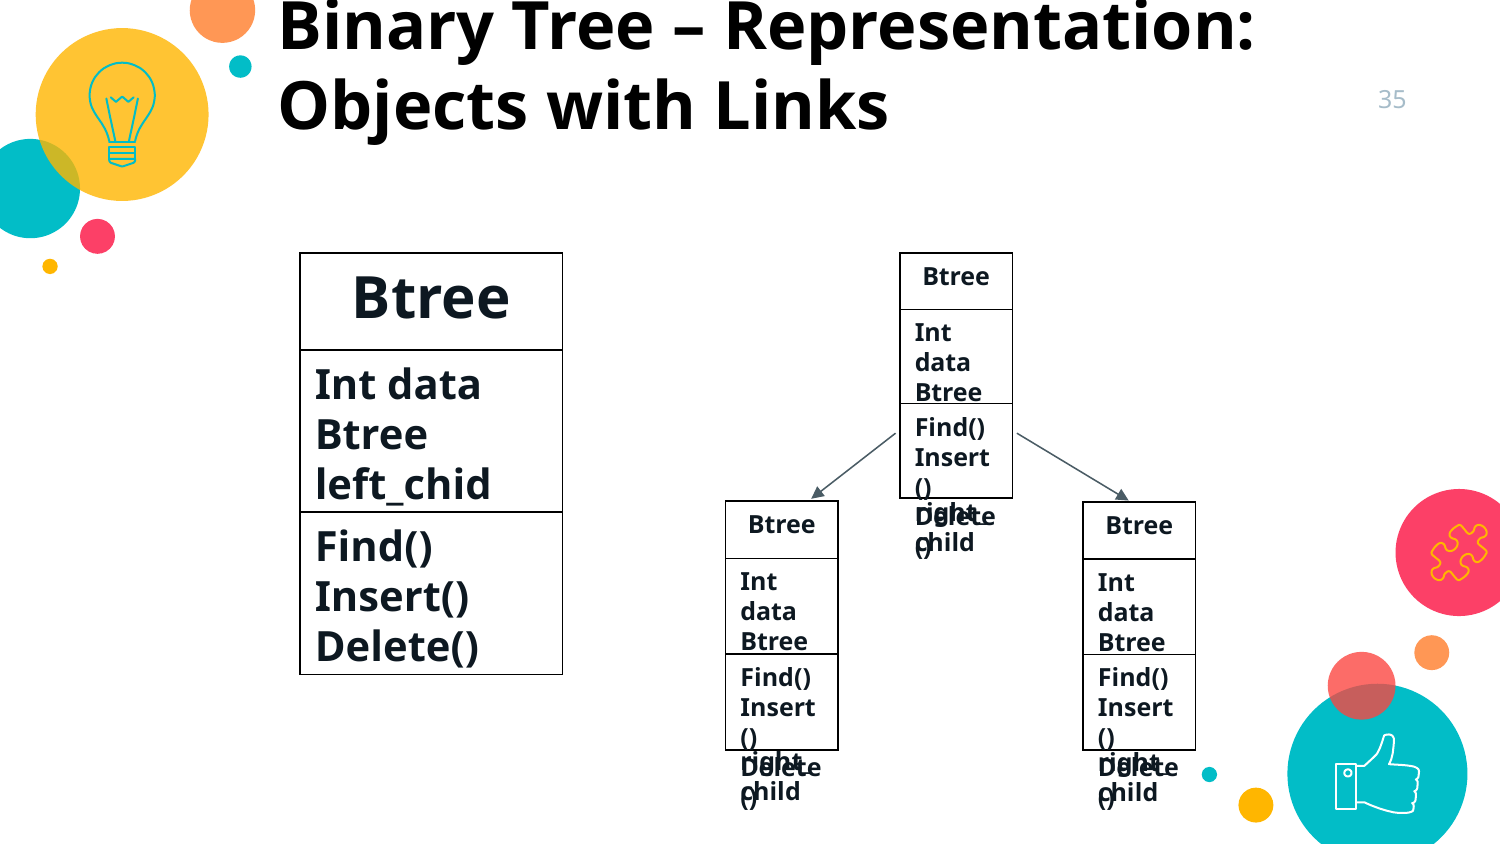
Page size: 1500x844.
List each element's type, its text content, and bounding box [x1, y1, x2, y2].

slide_number 35 [1331, 68, 1422, 134]
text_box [1082, 501, 1196, 751]
text_box Binary Tree – Representation: Objects with Links [262, 16, 1285, 110]
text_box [899, 252, 1013, 499]
text_box [1016, 433, 1129, 500]
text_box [299, 252, 563, 675]
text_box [725, 500, 839, 751]
text_box [811, 434, 894, 499]
